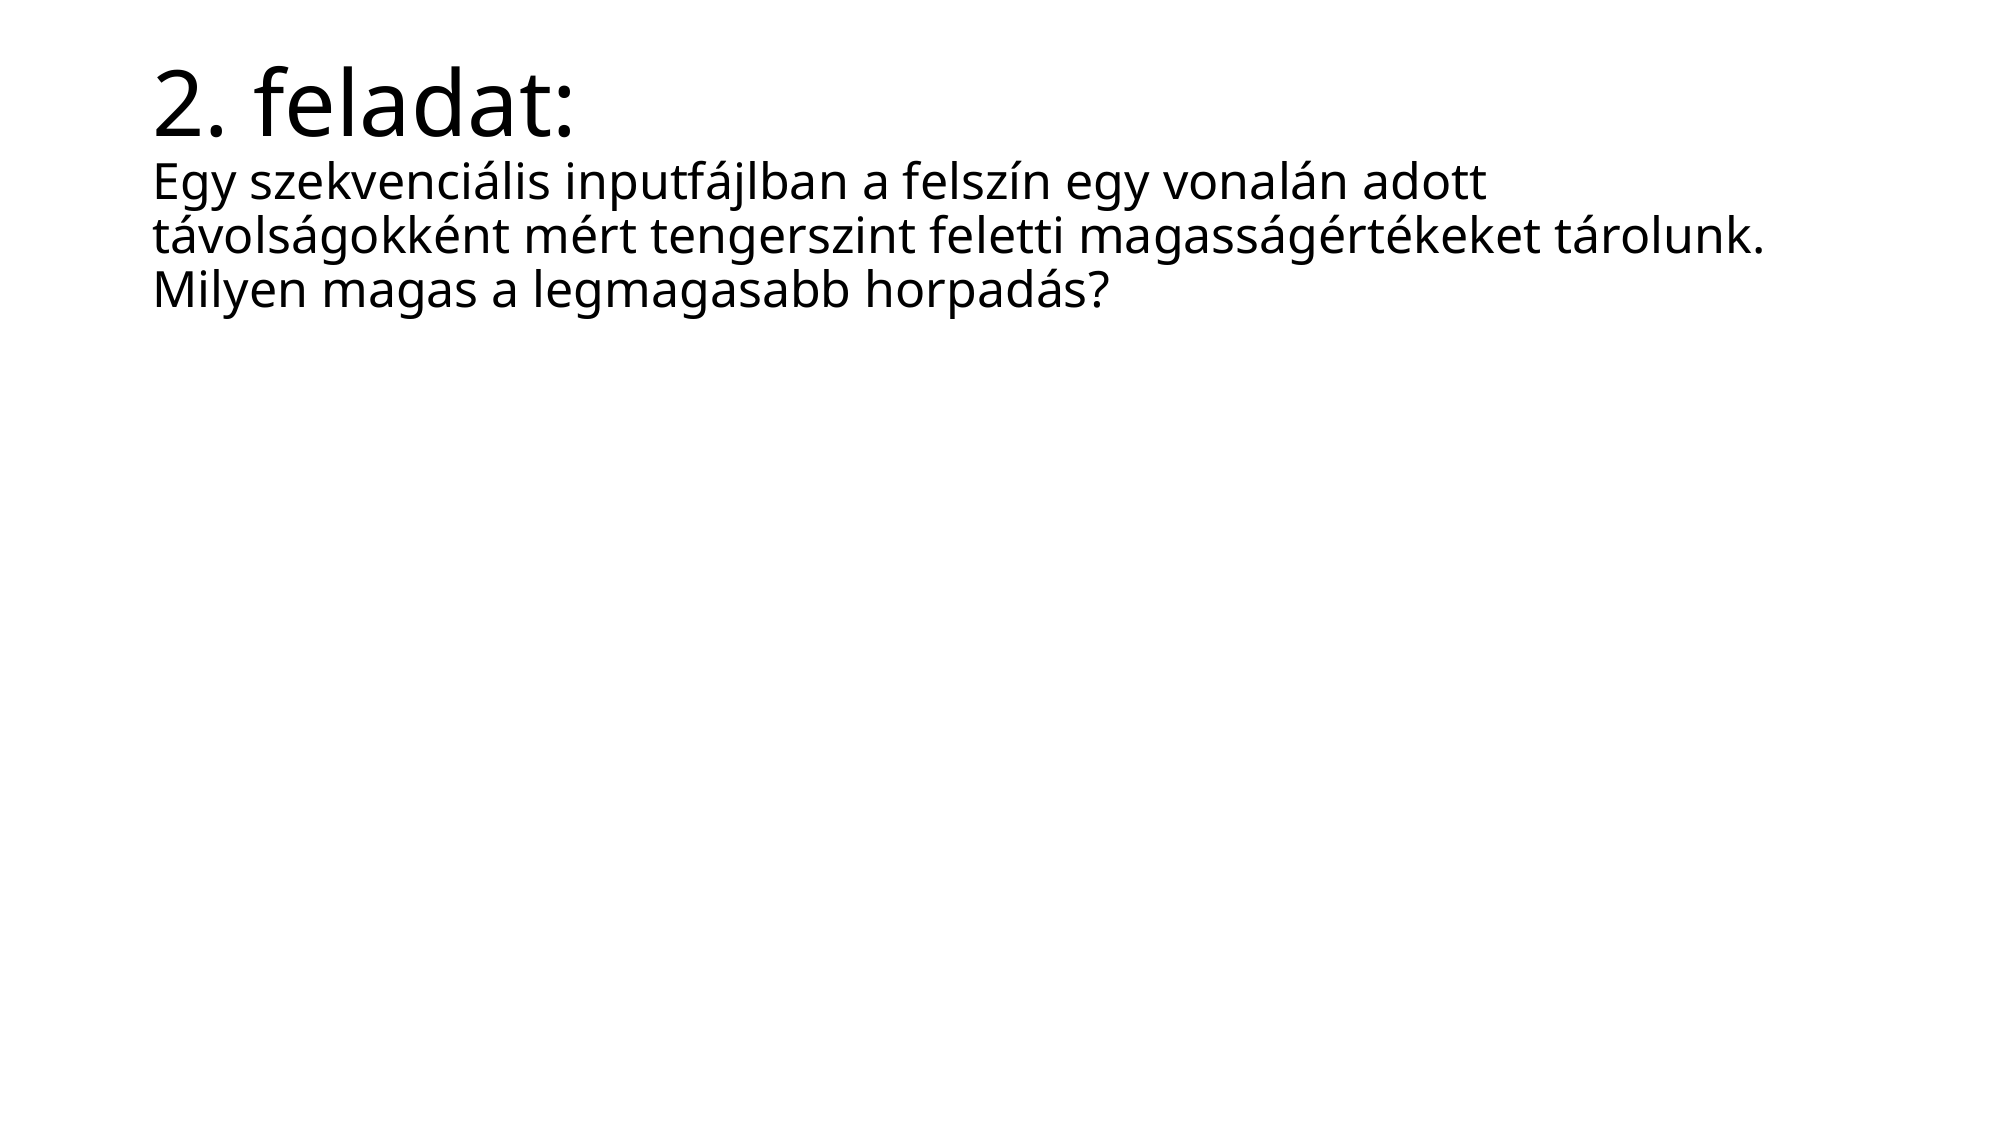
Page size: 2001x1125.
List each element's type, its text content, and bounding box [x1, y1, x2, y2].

title 2. feladat: Egy szekvenciális inputfájlban a felszín egy vonalán adott távolságokként mért tengerszint feletti magasságértékeket tárolunk. Milyen magas a legmagasabb horpadás? [137, 34, 1863, 401]
